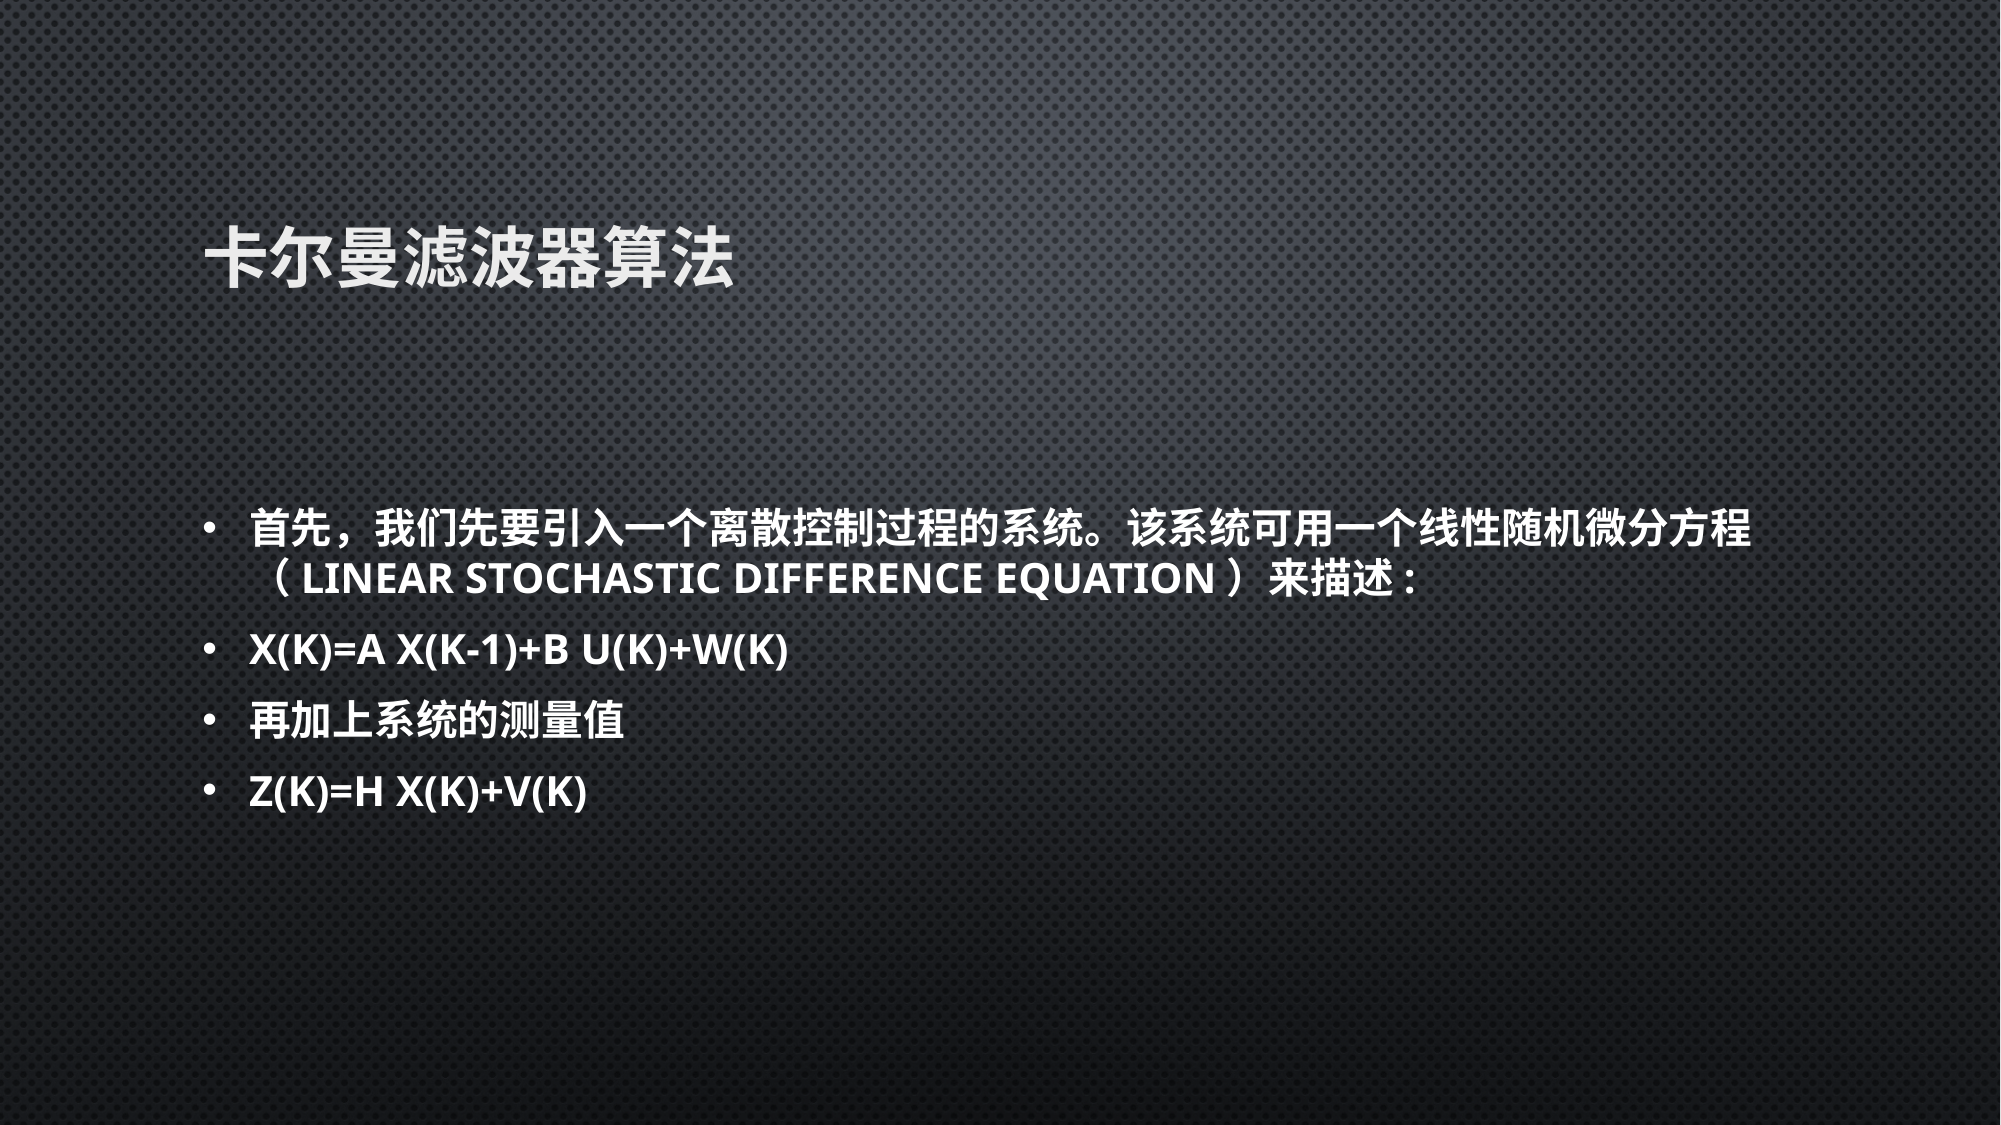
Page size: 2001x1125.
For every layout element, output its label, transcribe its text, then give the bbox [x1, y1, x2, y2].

title 卡尔曼滤波器算法 [187, 99, 1813, 413]
list 首先，我们先要引入一个离散控制过程的系统。该系统可用一个线性随机微分方程（Linear Stochastic Difference equation）来描述: X(k)=A X(k-1)+B U(k)+W(k) 再加上系统的测量值 Z(k)=H X(k)+V(k) [187, 437, 1813, 950]
